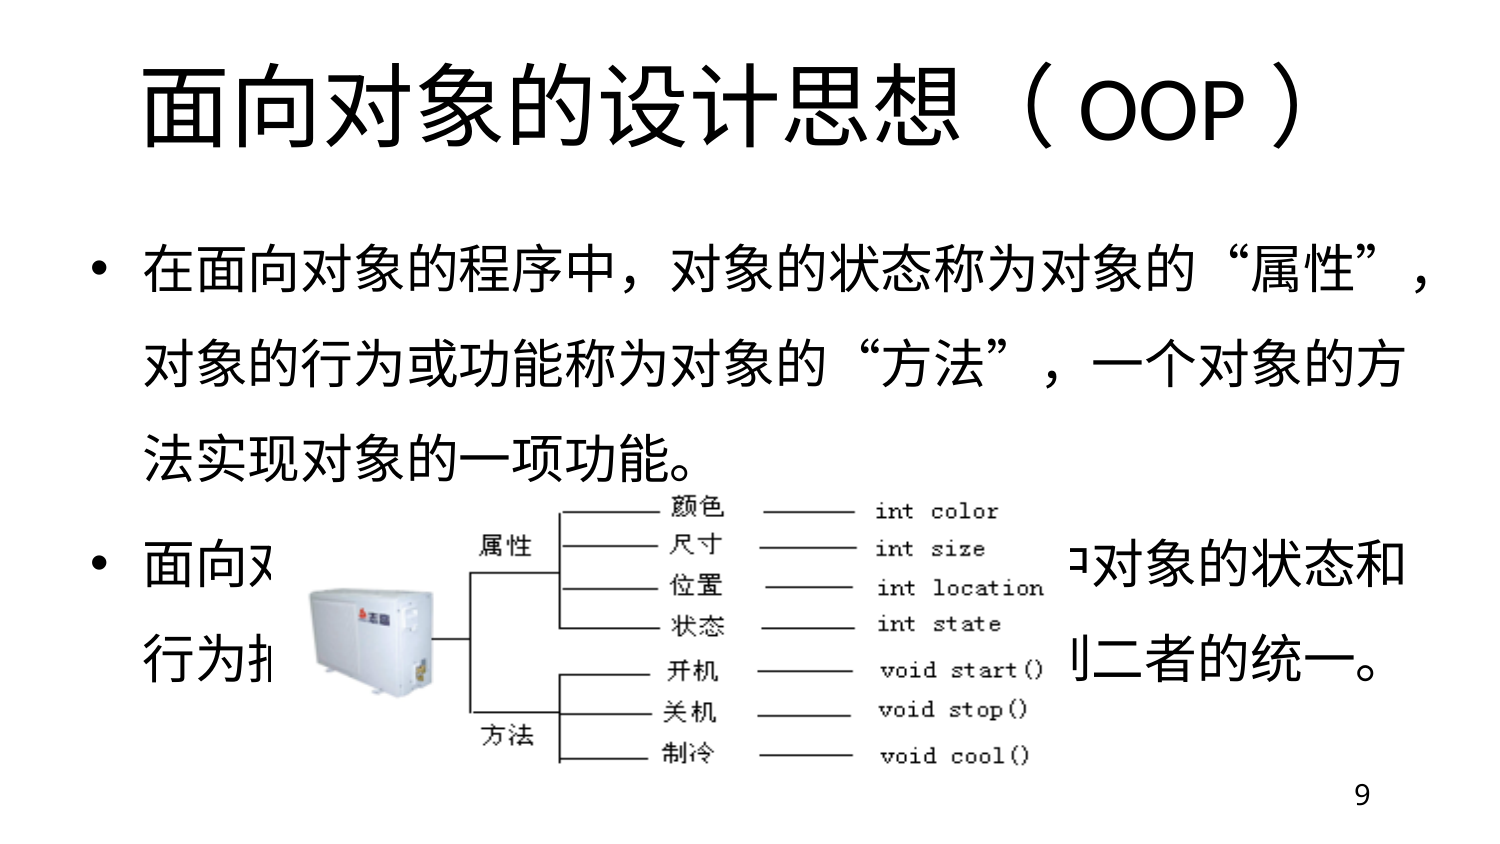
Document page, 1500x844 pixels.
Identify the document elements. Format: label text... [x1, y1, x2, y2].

list 在面向对象的程序中，对象的状态称为对象的“属性”，对象的行为或功能称为对象的“方法”，一个对象的方法实现对象的一项功能。 面向对象程序设计方法就是把现实世界中对象的状态和行为抽象为程序设计语言中的对象，达到二者的统一。 [75, 196, 1425, 754]
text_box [271, 483, 1070, 804]
title 面向对象的设计思想（OOP） [75, 33, 1425, 175]
